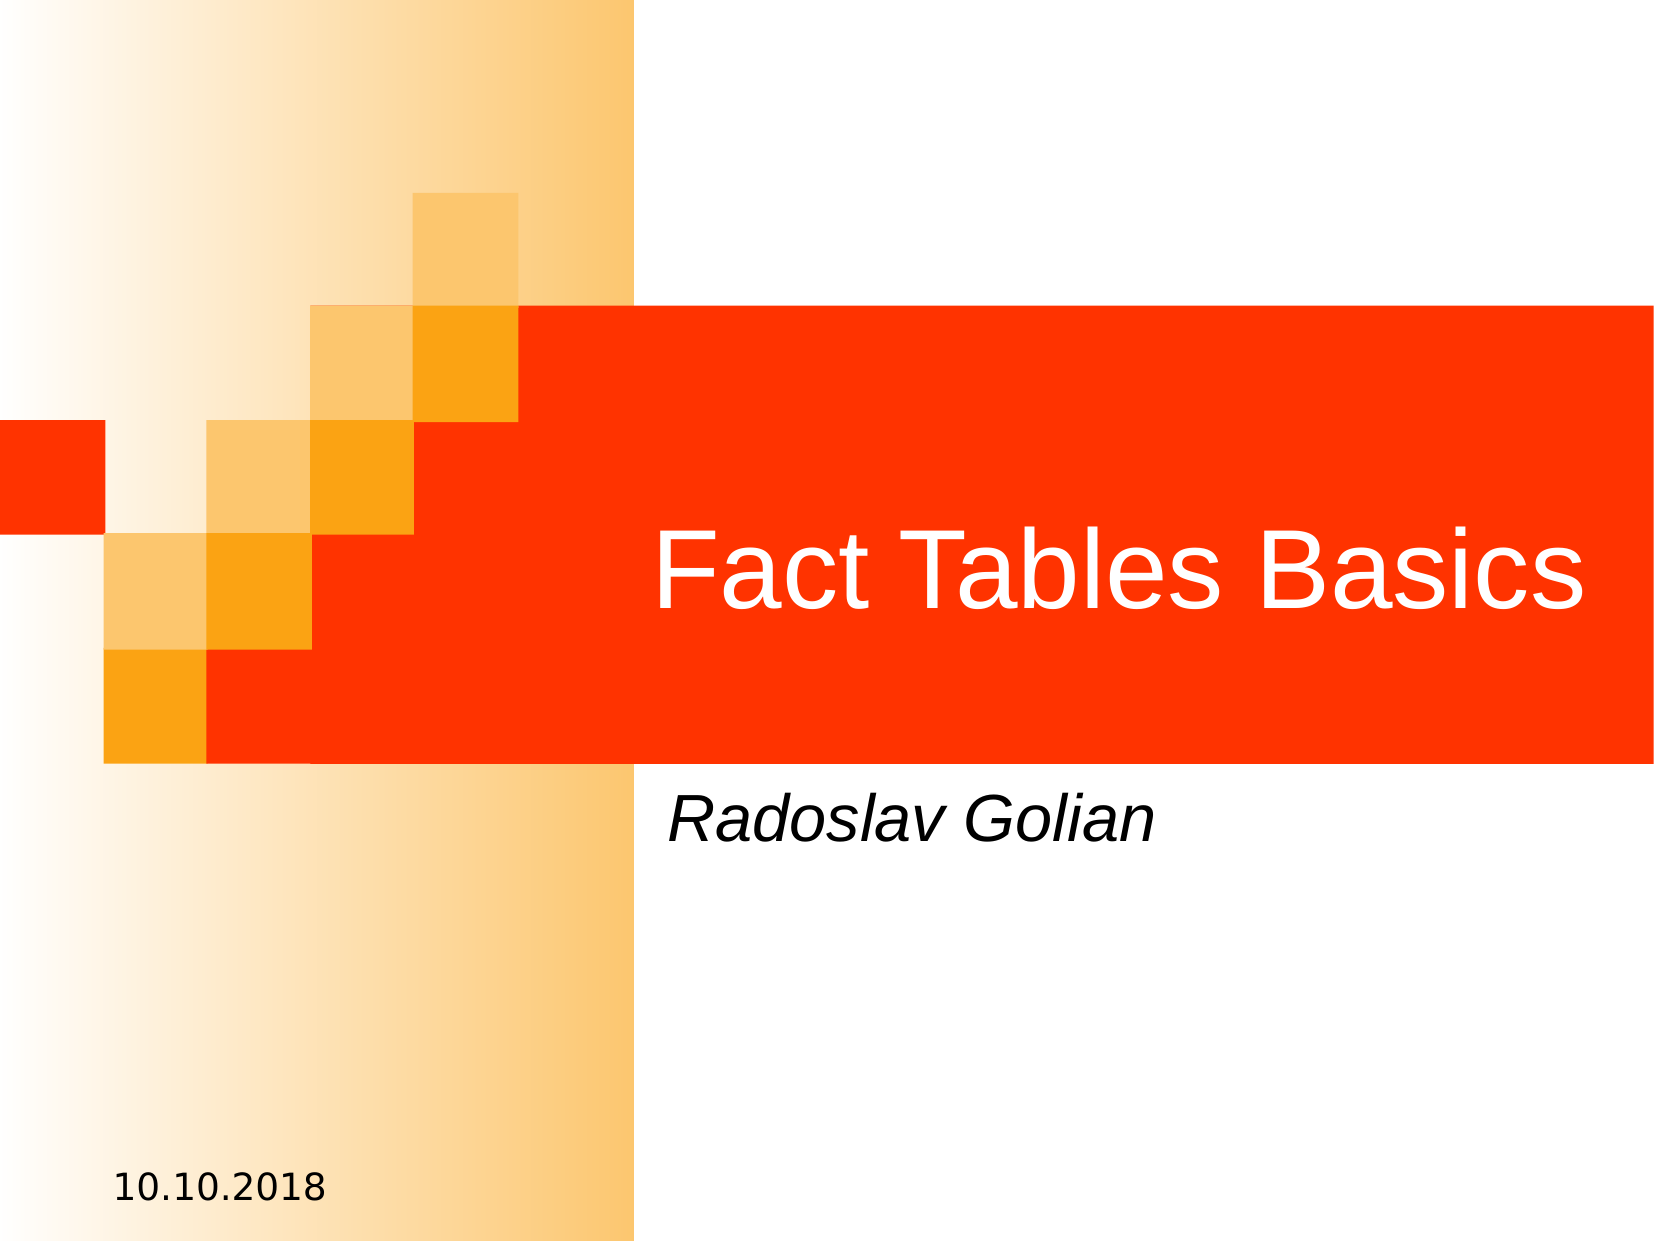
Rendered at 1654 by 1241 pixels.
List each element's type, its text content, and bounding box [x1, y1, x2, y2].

subtitle Radoslav Golian [651, 772, 1239, 901]
title Fact Tables Basics [651, 455, 1604, 691]
text_box 10.10.2018 [97, 1159, 342, 1217]
